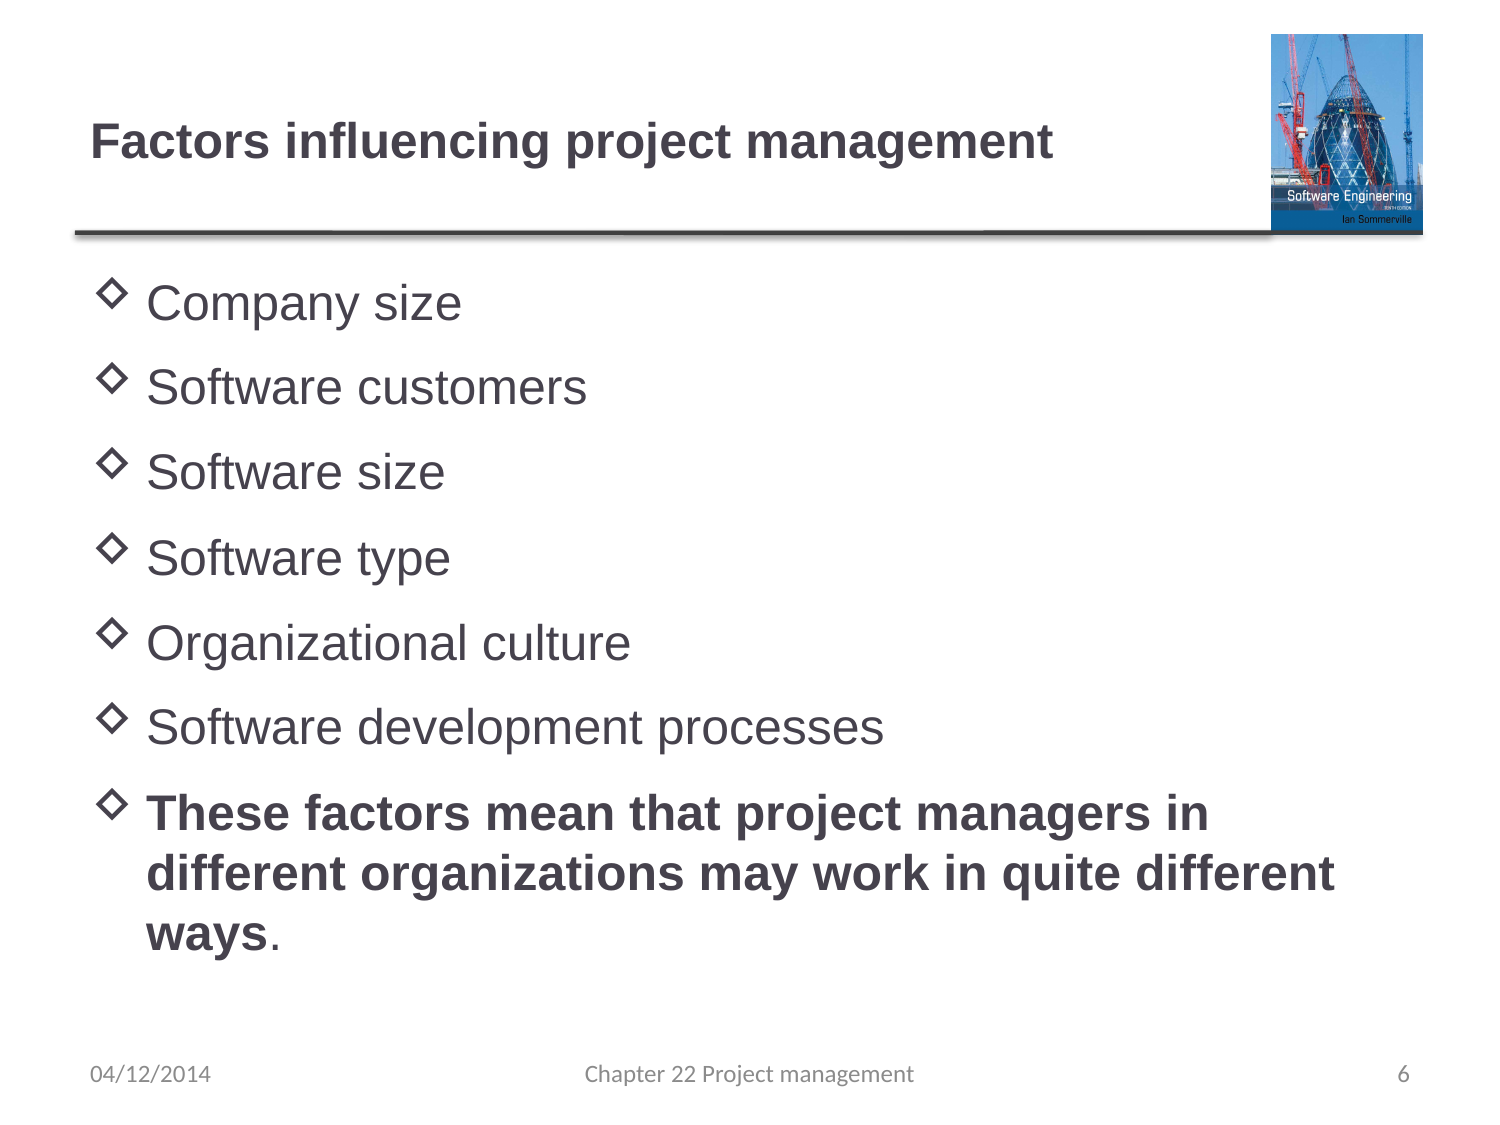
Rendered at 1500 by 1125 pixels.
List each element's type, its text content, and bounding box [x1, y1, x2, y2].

slide_number 6 [1074, 1042, 1425, 1103]
list Company size Software customers Software size Software type Organizational culture Software development processes These factors mean that project managers in different organizations may work in quite different ways. [75, 262, 1425, 1005]
title Factors influencing project management [74, 44, 1272, 233]
picture [1271, 34, 1423, 230]
footer Chapter 22 Project management [512, 1042, 988, 1103]
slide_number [75, 1042, 425, 1103]
